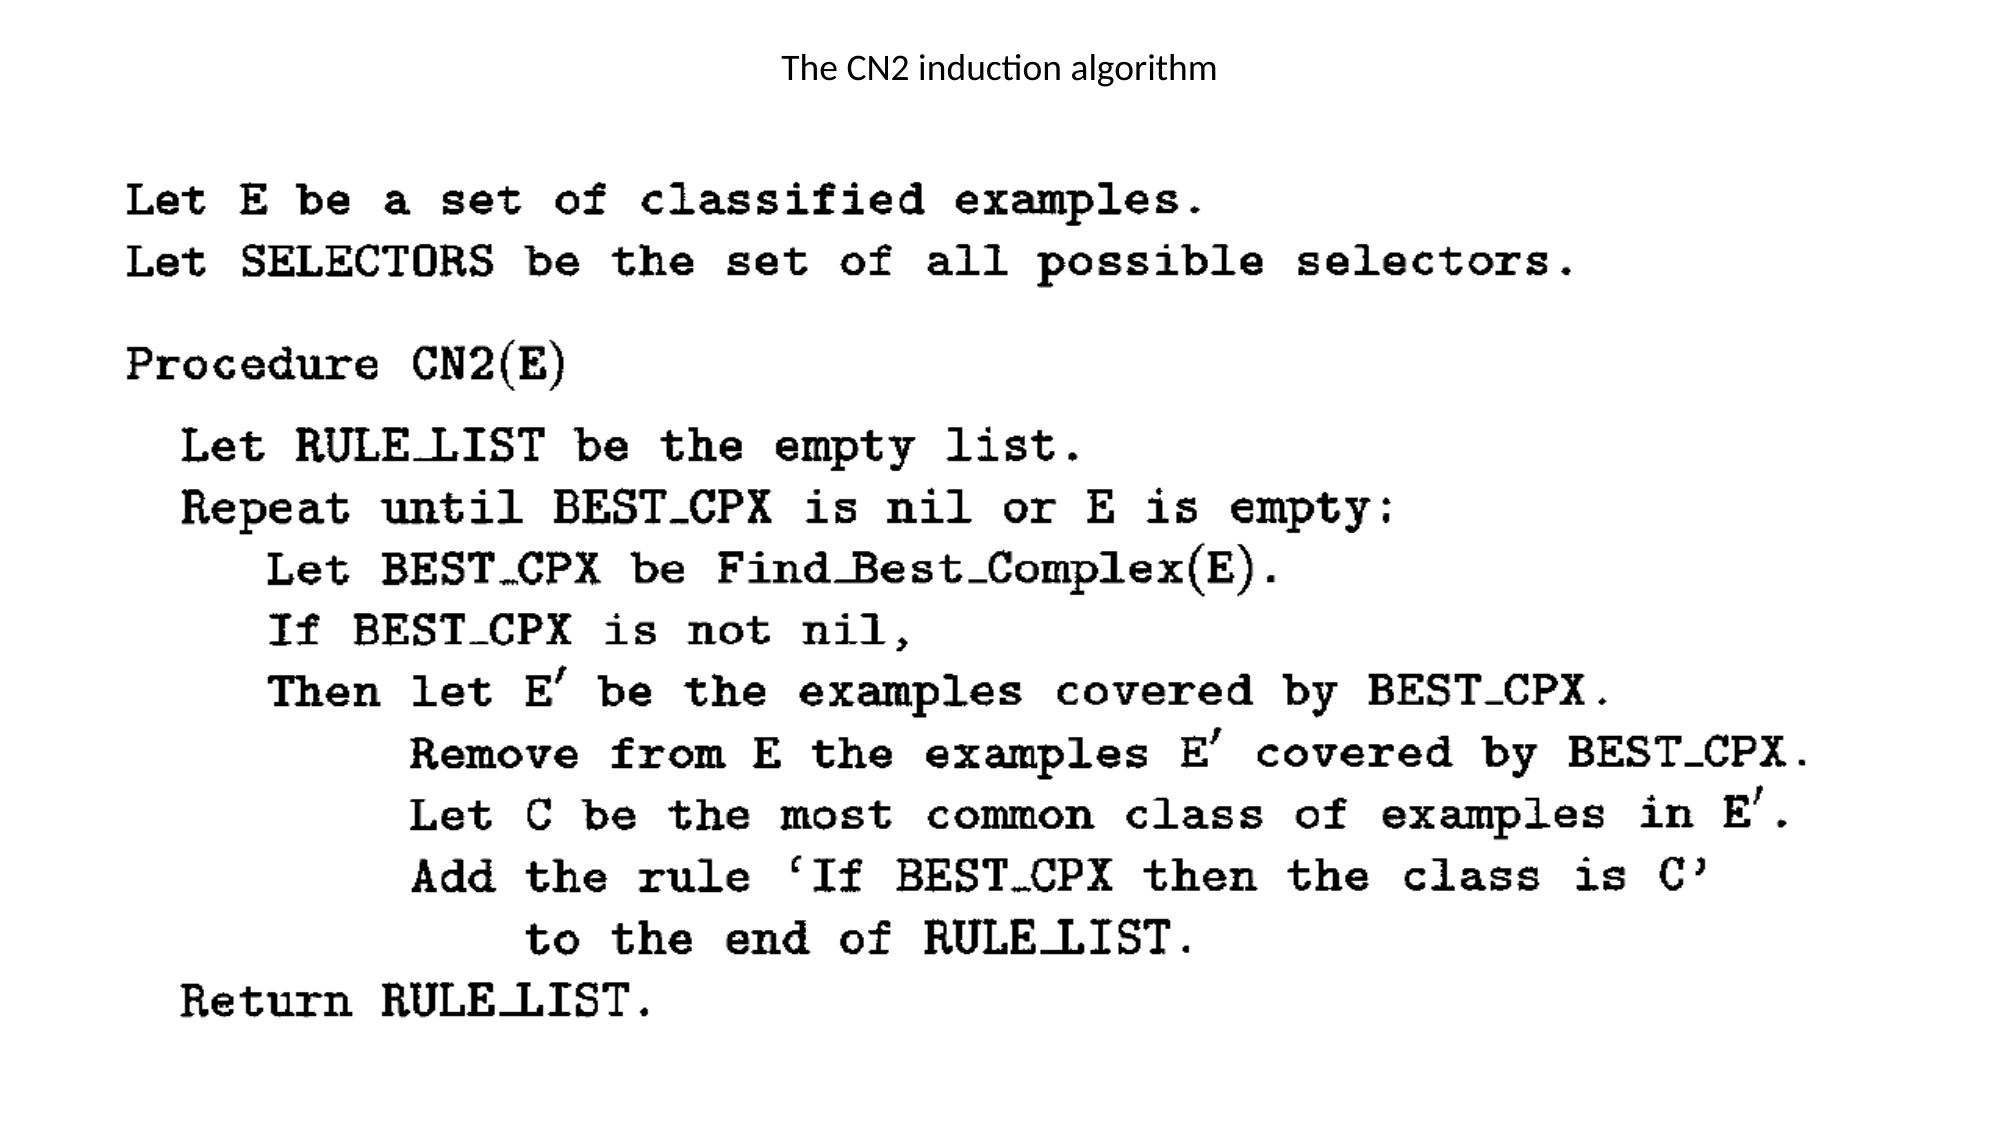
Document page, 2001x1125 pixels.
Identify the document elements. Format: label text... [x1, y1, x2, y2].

picture [93, 164, 1907, 1060]
text_box The CN2 induction algorithm [500, 35, 1500, 95]
